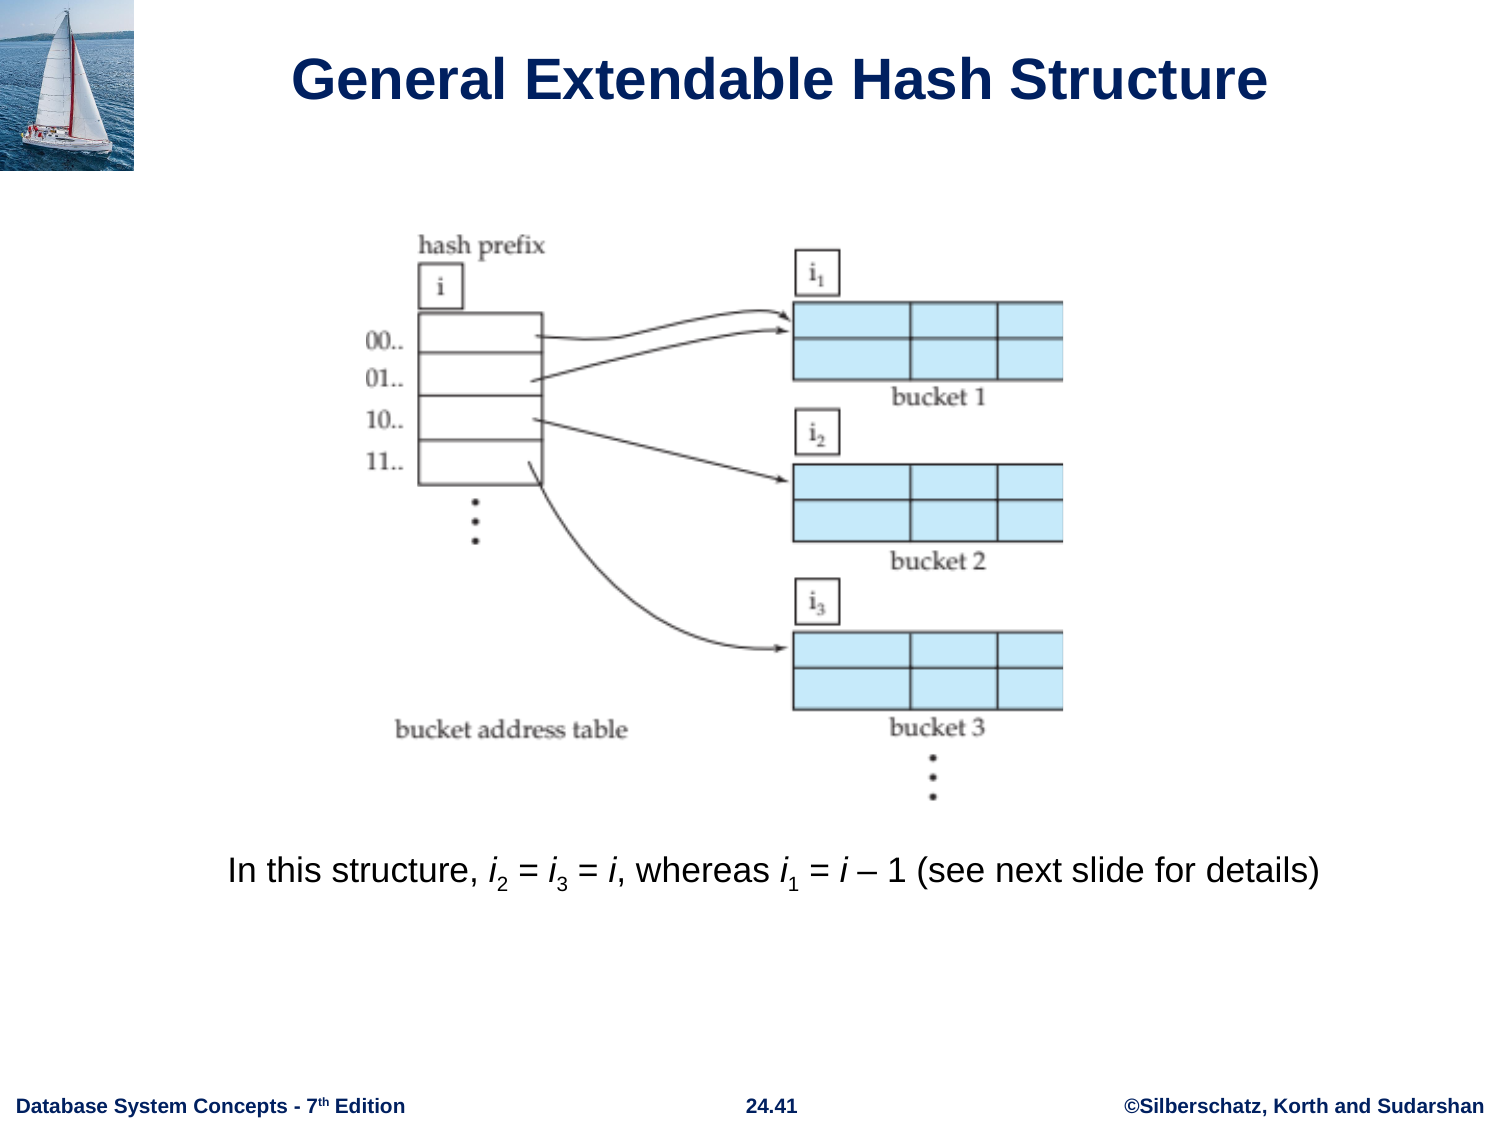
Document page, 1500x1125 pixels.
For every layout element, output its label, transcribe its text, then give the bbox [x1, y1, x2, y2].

picture [365, 231, 1064, 805]
text_box In this structure, i2 = i3 = i, whereas i1 = i – 1 (see next slide for details) [203, 840, 1345, 904]
picture [0, 0, 134, 171]
title General Extendable Hash Structure [125, 18, 1452, 120]
